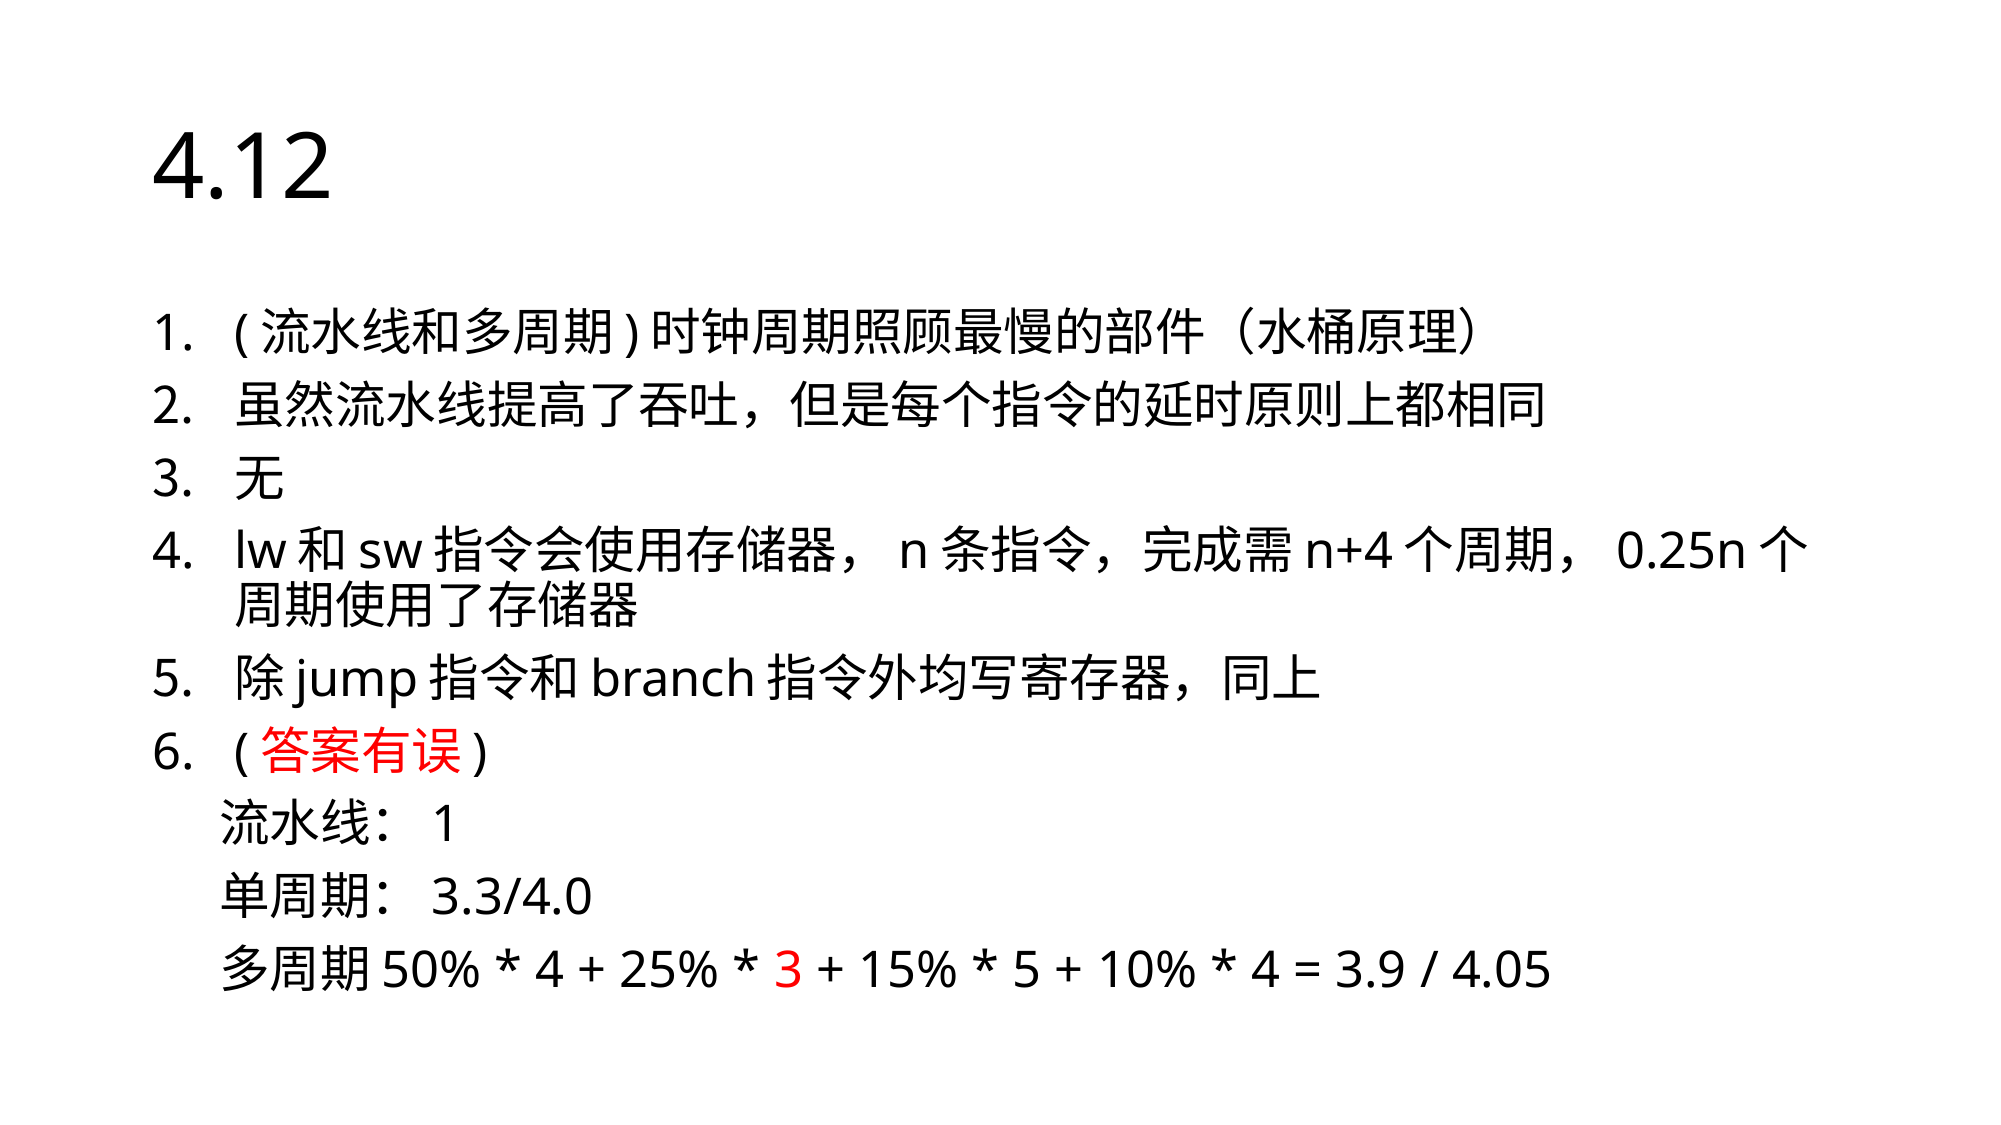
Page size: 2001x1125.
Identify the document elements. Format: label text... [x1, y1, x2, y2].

list (流水线和多周期)时钟周期照顾最慢的部件（水桶原理） 虽然流水线提高了吞吐，但是每个指令的延时原则上都相同 无 lw和sw指令会使用存储器，n条指令，完成需n+4个周期，0.25n个周期使用了存储器 除jump指令和branch指令外均写寄存器，同上 (答案有误) 流水线：1 单周期：3.3/4.0 多周期50% * 4 + 25% * 3 + 15% * 5 + 10% * 4 = 3.9 / 4.05 [137, 299, 1863, 1014]
title 4.12 [137, 59, 1863, 278]
